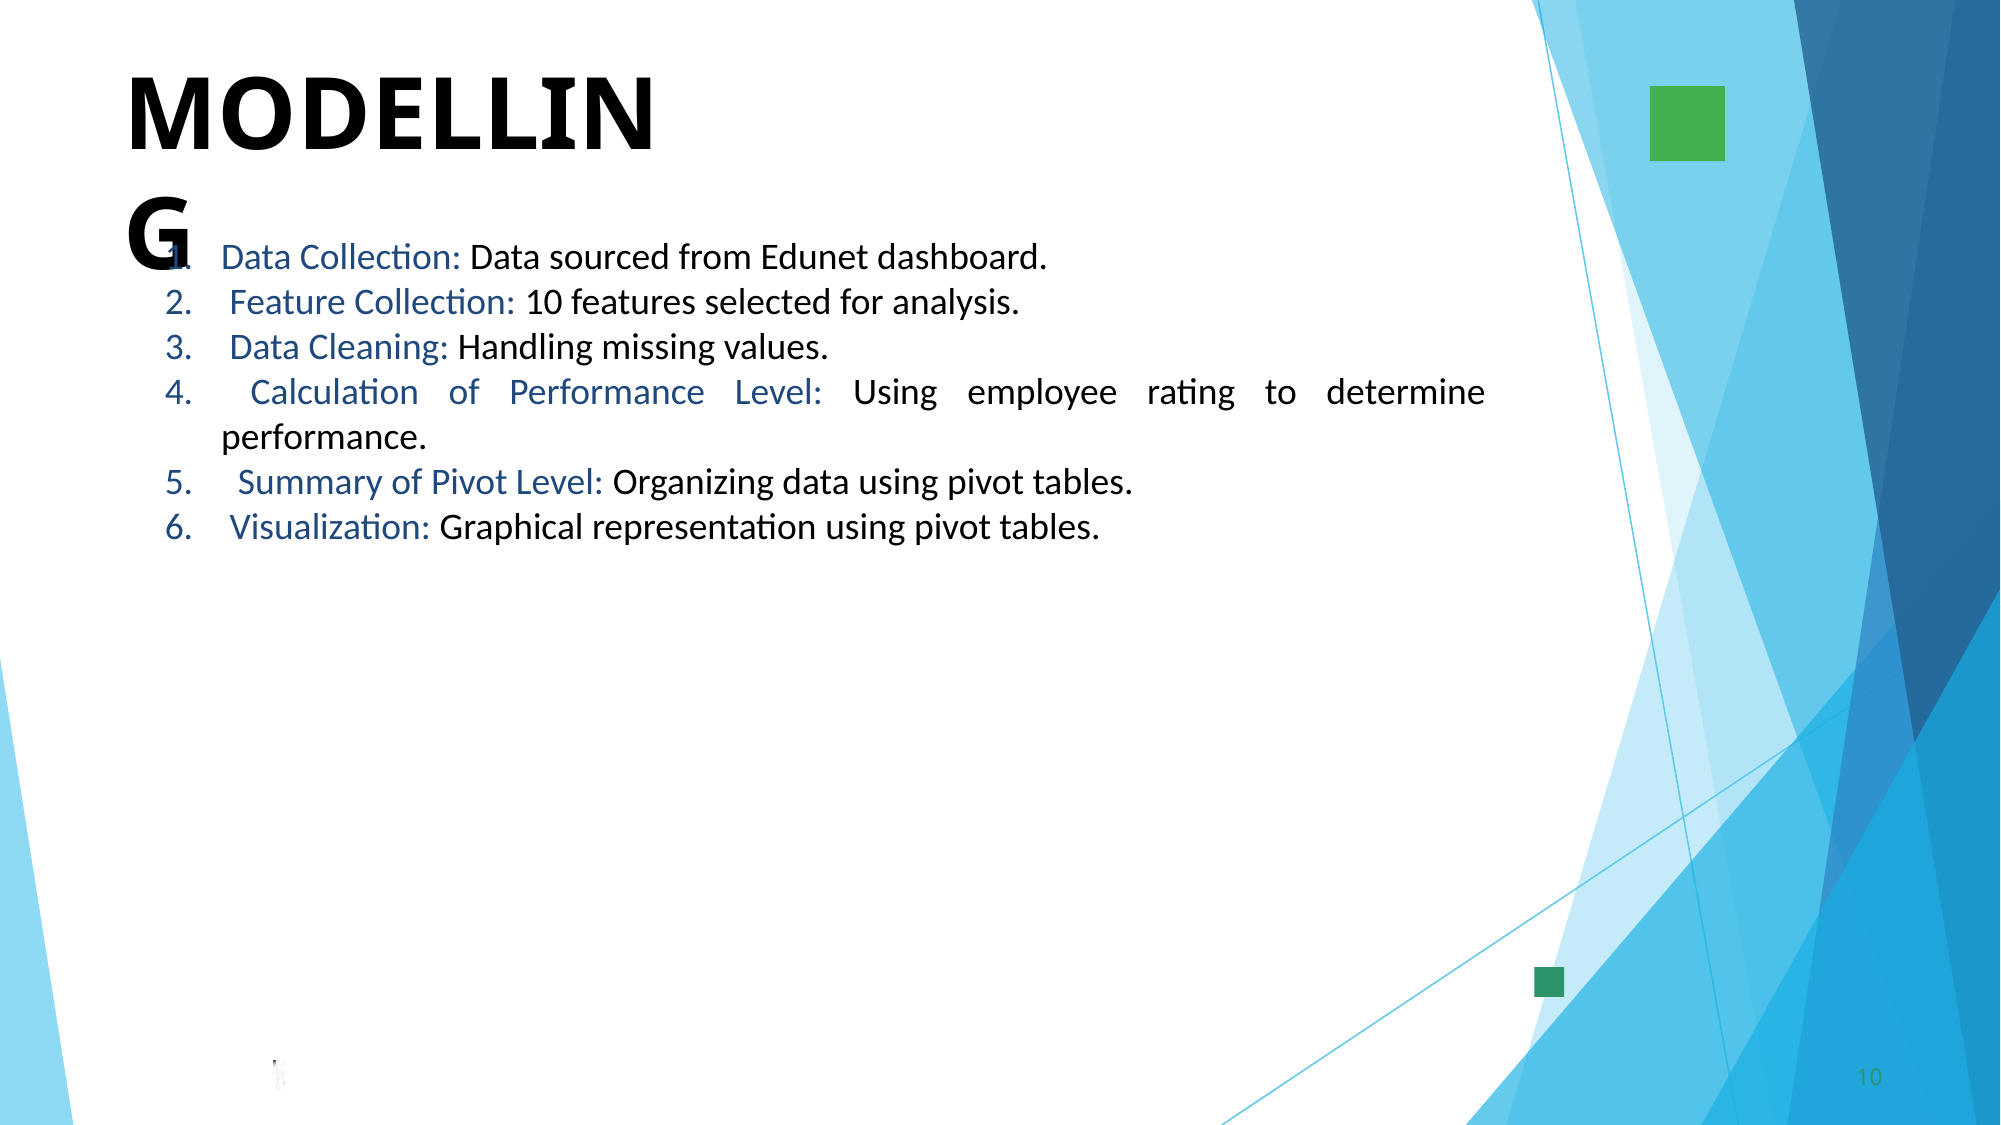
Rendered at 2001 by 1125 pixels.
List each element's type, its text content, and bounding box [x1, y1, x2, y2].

text_box [1649, 86, 1725, 162]
text_box 10 [1849, 1061, 1888, 1095]
text_box MODELLING [121, 47, 664, 290]
text_box [1534, 967, 1565, 997]
text_box Data Collection: Data sourced from Edunet dashboard. Feature Collection: 10 features selected for analysis. Data Cleaning: Handling missing values. Calculation of Performance Level: Using employee rating to determine performance. Summary of Pivot Level: Organizing data using pivot tables. Visualization: Graphical representation using pivot tables. [149, 224, 1502, 555]
picture [273, 1060, 287, 1091]
